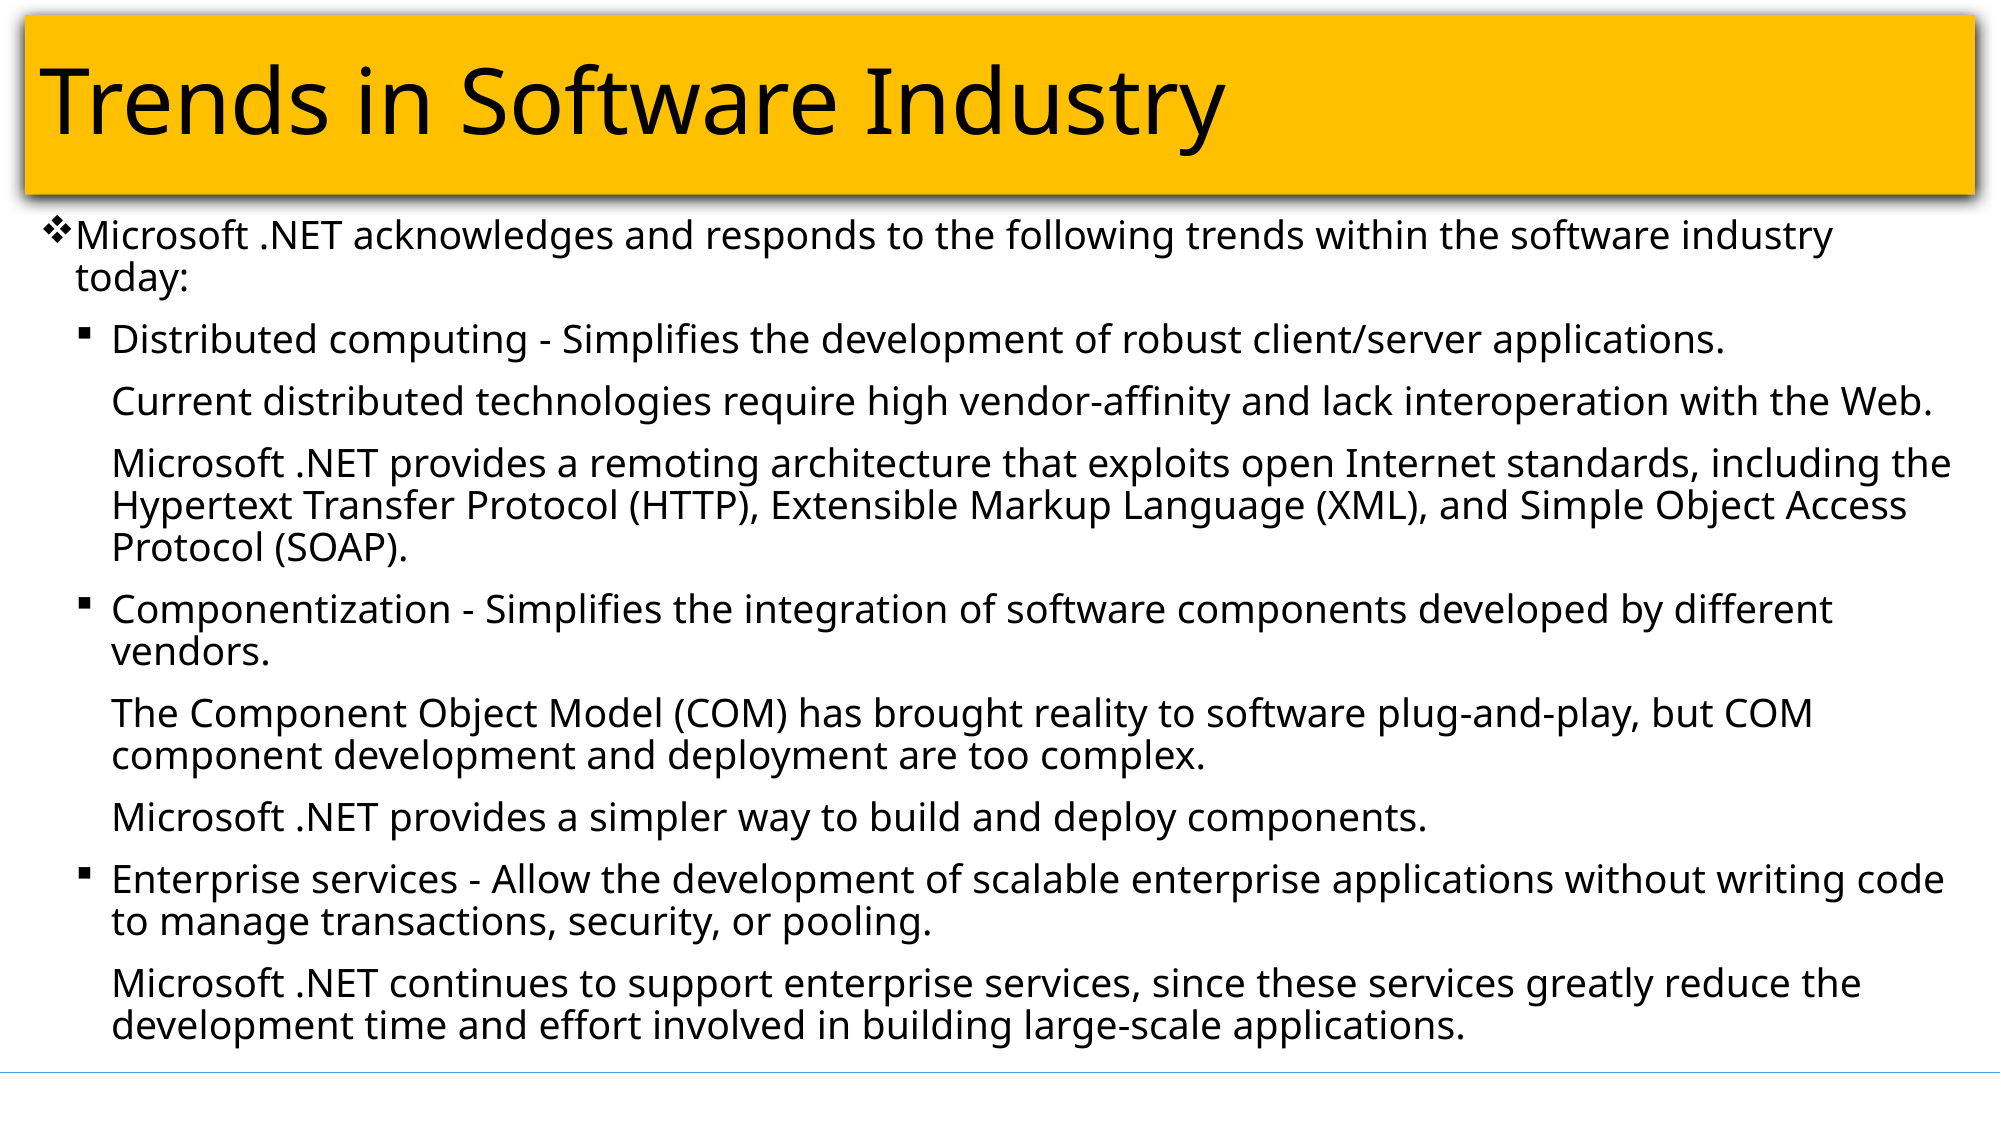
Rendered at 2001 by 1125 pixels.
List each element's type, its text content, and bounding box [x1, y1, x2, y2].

list Microsoft .NET acknowledges and responds to the following trends within the software industry today: Distributed computing - Simplifies the development of robust client/server applications. Current distributed technologies require high vendor-affinity and lack interoperation with the Web. Microsoft .NET provides a remoting architecture that exploits open Internet standards, including the Hypertext Transfer Protocol (HTTP), Extensible Markup Language (XML), and Simple Object Access Protocol (SOAP). Componentization - Simplifies the integration of software components developed by different vendors. The Component Object Model (COM) has brought reality to software plug-and-play, but COM component development and deployment are too complex. Microsoft .NET provides a simpler way to build and deploy components. Enterprise services - Allow the development of scalable enterprise applications without writing code to manage transactions, security, or pooling. Microsoft .NET continues to support enterprise services, since these services greatly reduce the development time and effort involved in building large-scale applications. [24, 208, 1975, 1063]
title Trends in Software Industry [24, 14, 1975, 195]
